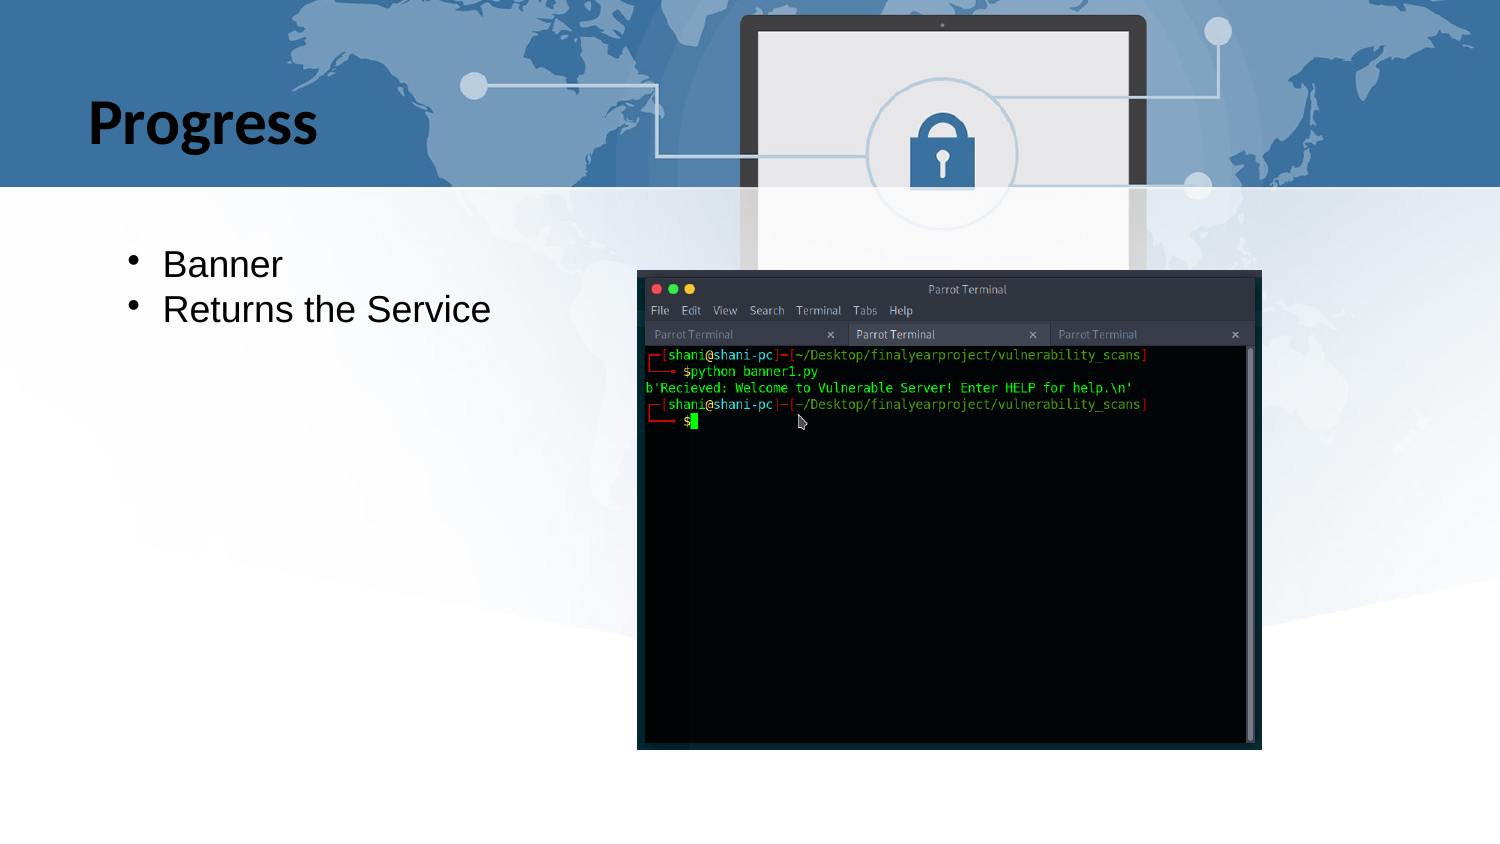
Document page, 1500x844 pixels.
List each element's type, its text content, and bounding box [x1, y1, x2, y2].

title Progress [73, 71, 1051, 165]
text_box Banner Returns the Service [112, 187, 563, 371]
picture [0, 0, 1500, 844]
